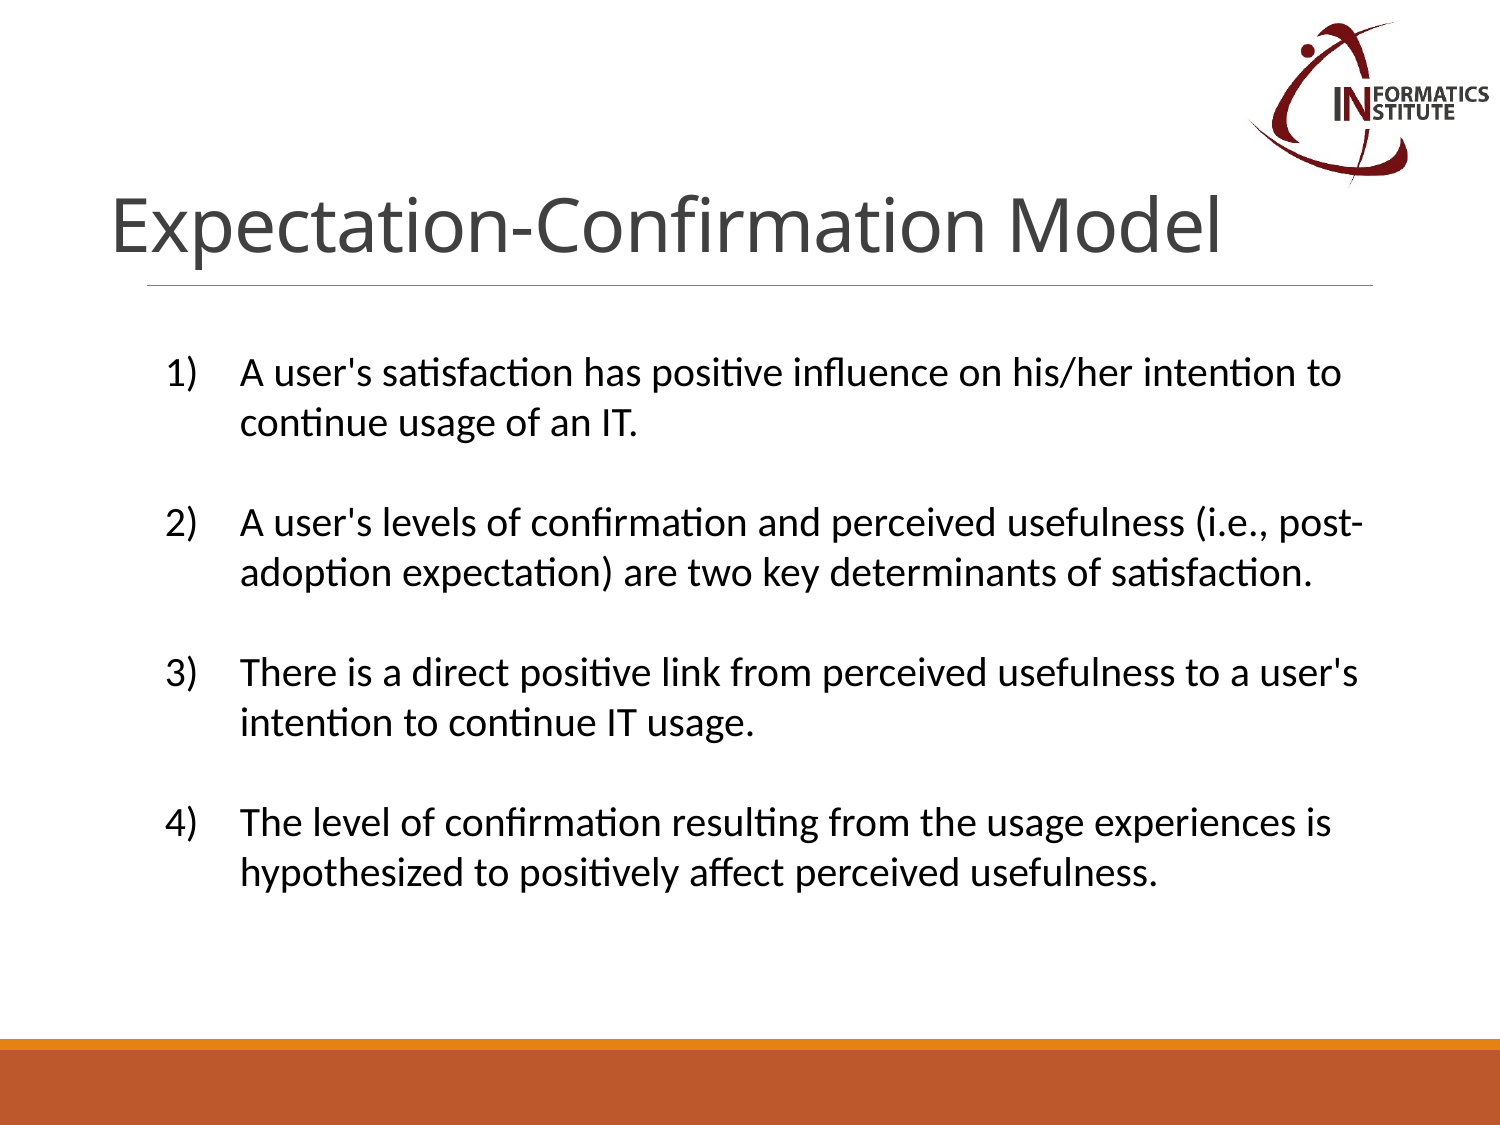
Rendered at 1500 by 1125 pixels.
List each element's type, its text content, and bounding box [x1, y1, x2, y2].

picture [1219, 0, 1500, 190]
title Expectation-Confirmation Model [75, 115, 1425, 275]
text_box A user's satisfaction has positive influence on his/her intention to continue usage of an IT. A user's levels of confirmation and perceived usefulness (i.e., post-adoption expectation) are two key determinants of satisfaction. There is a direct positive link from perceived usefulness to a user's intention to continue IT usage. The level of confirmation resulting from the usage experiences is hypothesized to positively affect perceived usefulness. [75, 337, 1388, 903]
